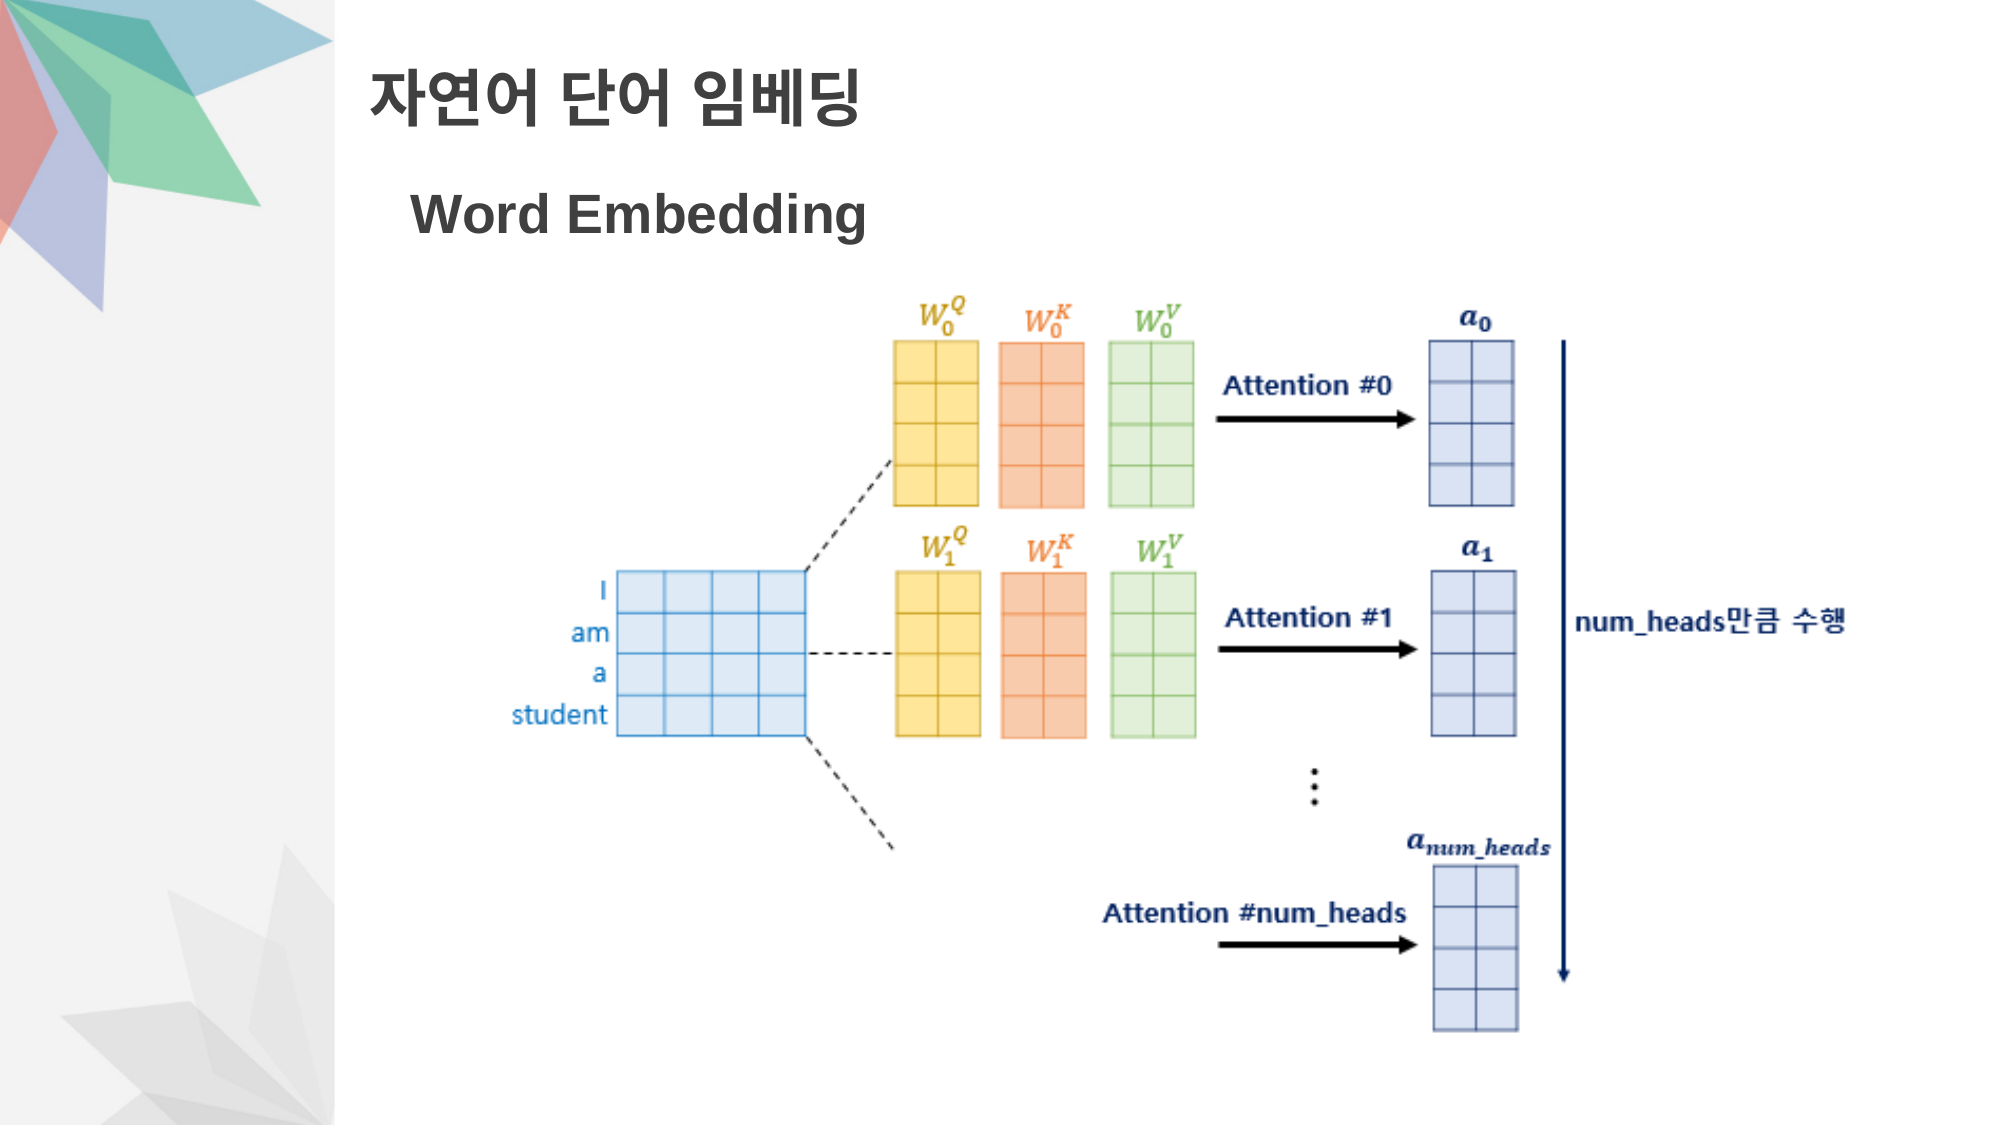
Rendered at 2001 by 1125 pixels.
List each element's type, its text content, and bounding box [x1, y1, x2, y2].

title 자연어 단어 임베딩 [354, 0, 2000, 194]
picture [0, 0, 2001, 1125]
list Word Embedding [395, 194, 1908, 262]
